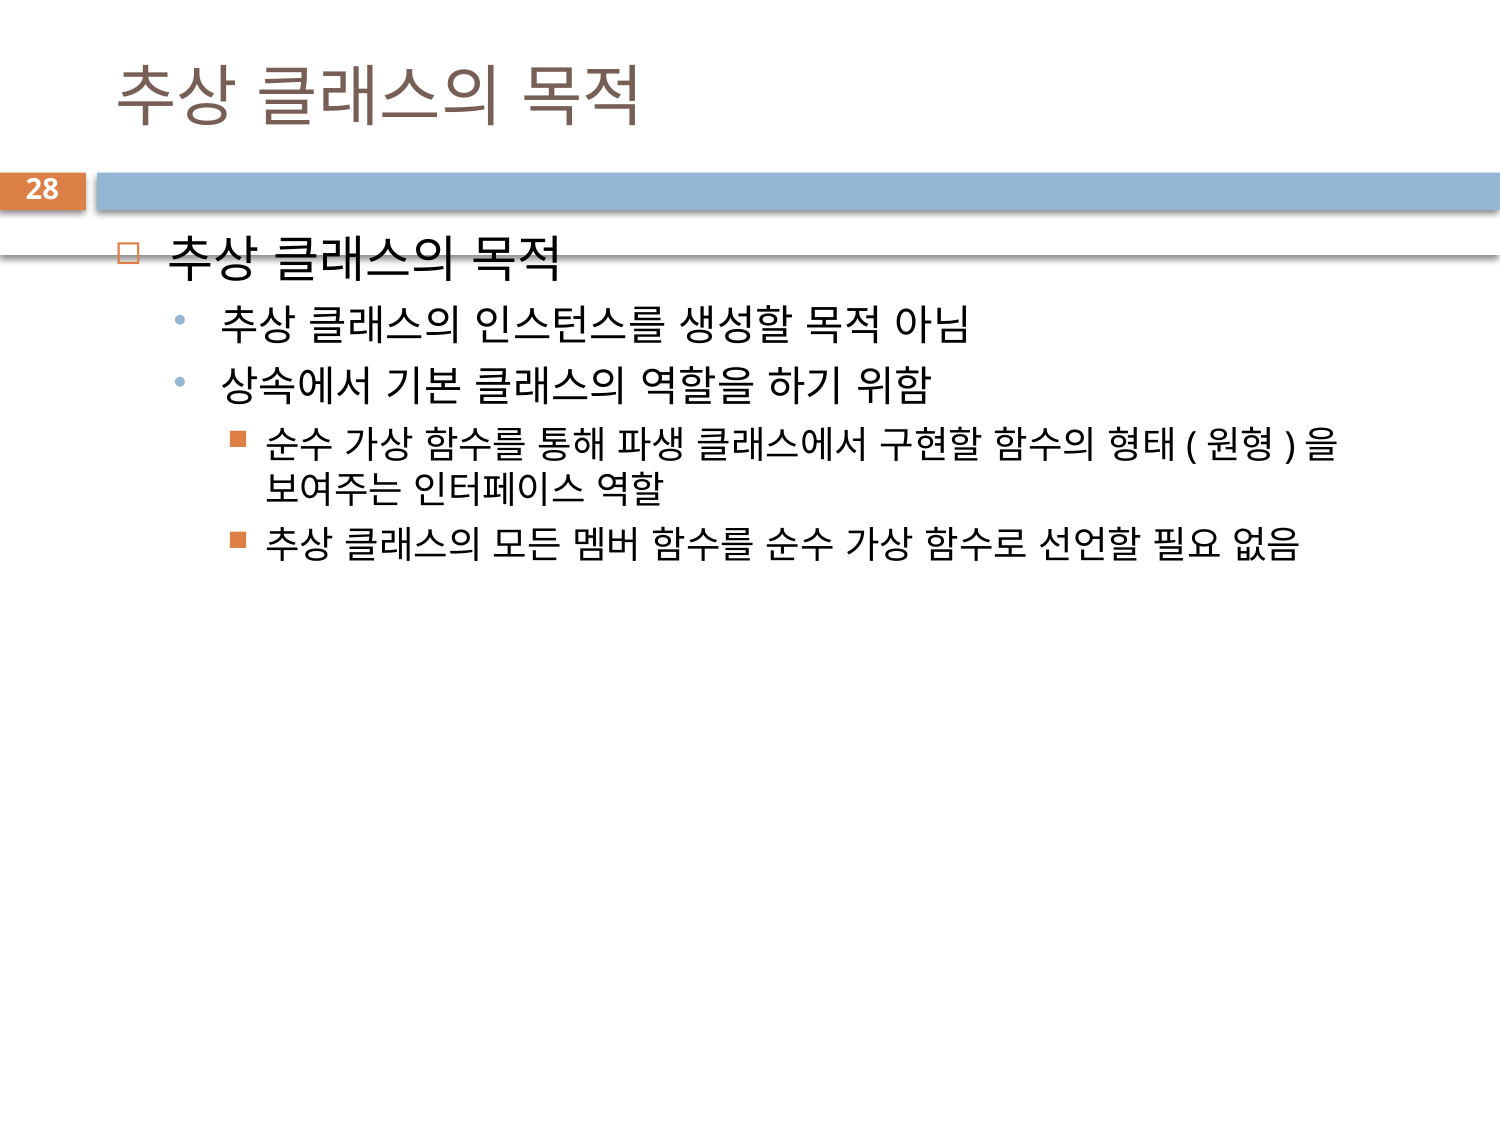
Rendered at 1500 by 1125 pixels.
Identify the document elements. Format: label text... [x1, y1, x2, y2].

slide_number 28 [0, 170, 87, 211]
list 추상 클래스의 목적 추상 클래스의 인스턴스를 생성할 목적 아님 상속에서 기본 클래스의 역할을 하기 위함 순수 가상 함수를 통해 파생 클래스에서 구현할 함수의 형태(원형)을 보여주는 인터페이스 역할 추상 클래스의 모든 멤버 함수를 순수 가상 함수로 선언할 필요 없음 [100, 219, 1438, 1047]
title 추상 클래스의 목적 [100, 37, 1438, 149]
